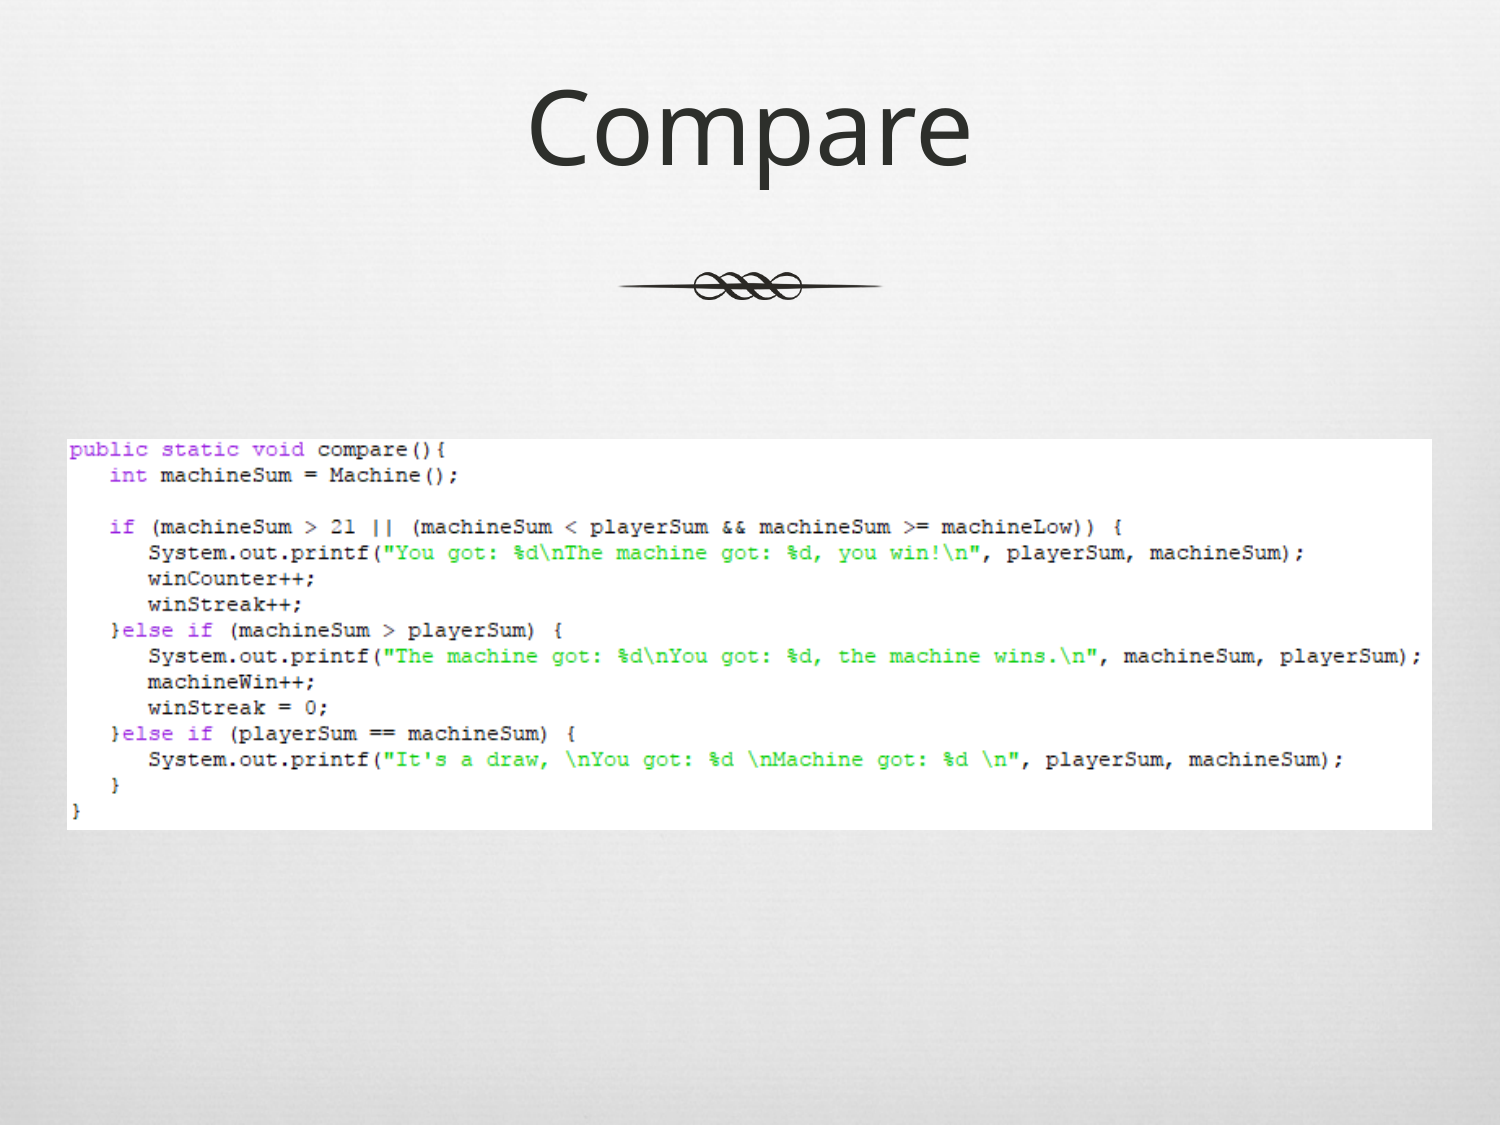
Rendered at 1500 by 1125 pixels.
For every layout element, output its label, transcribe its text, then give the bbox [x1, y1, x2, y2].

picture [615, 272, 885, 300]
title Compare [112, 11, 1388, 236]
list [67, 438, 1433, 831]
